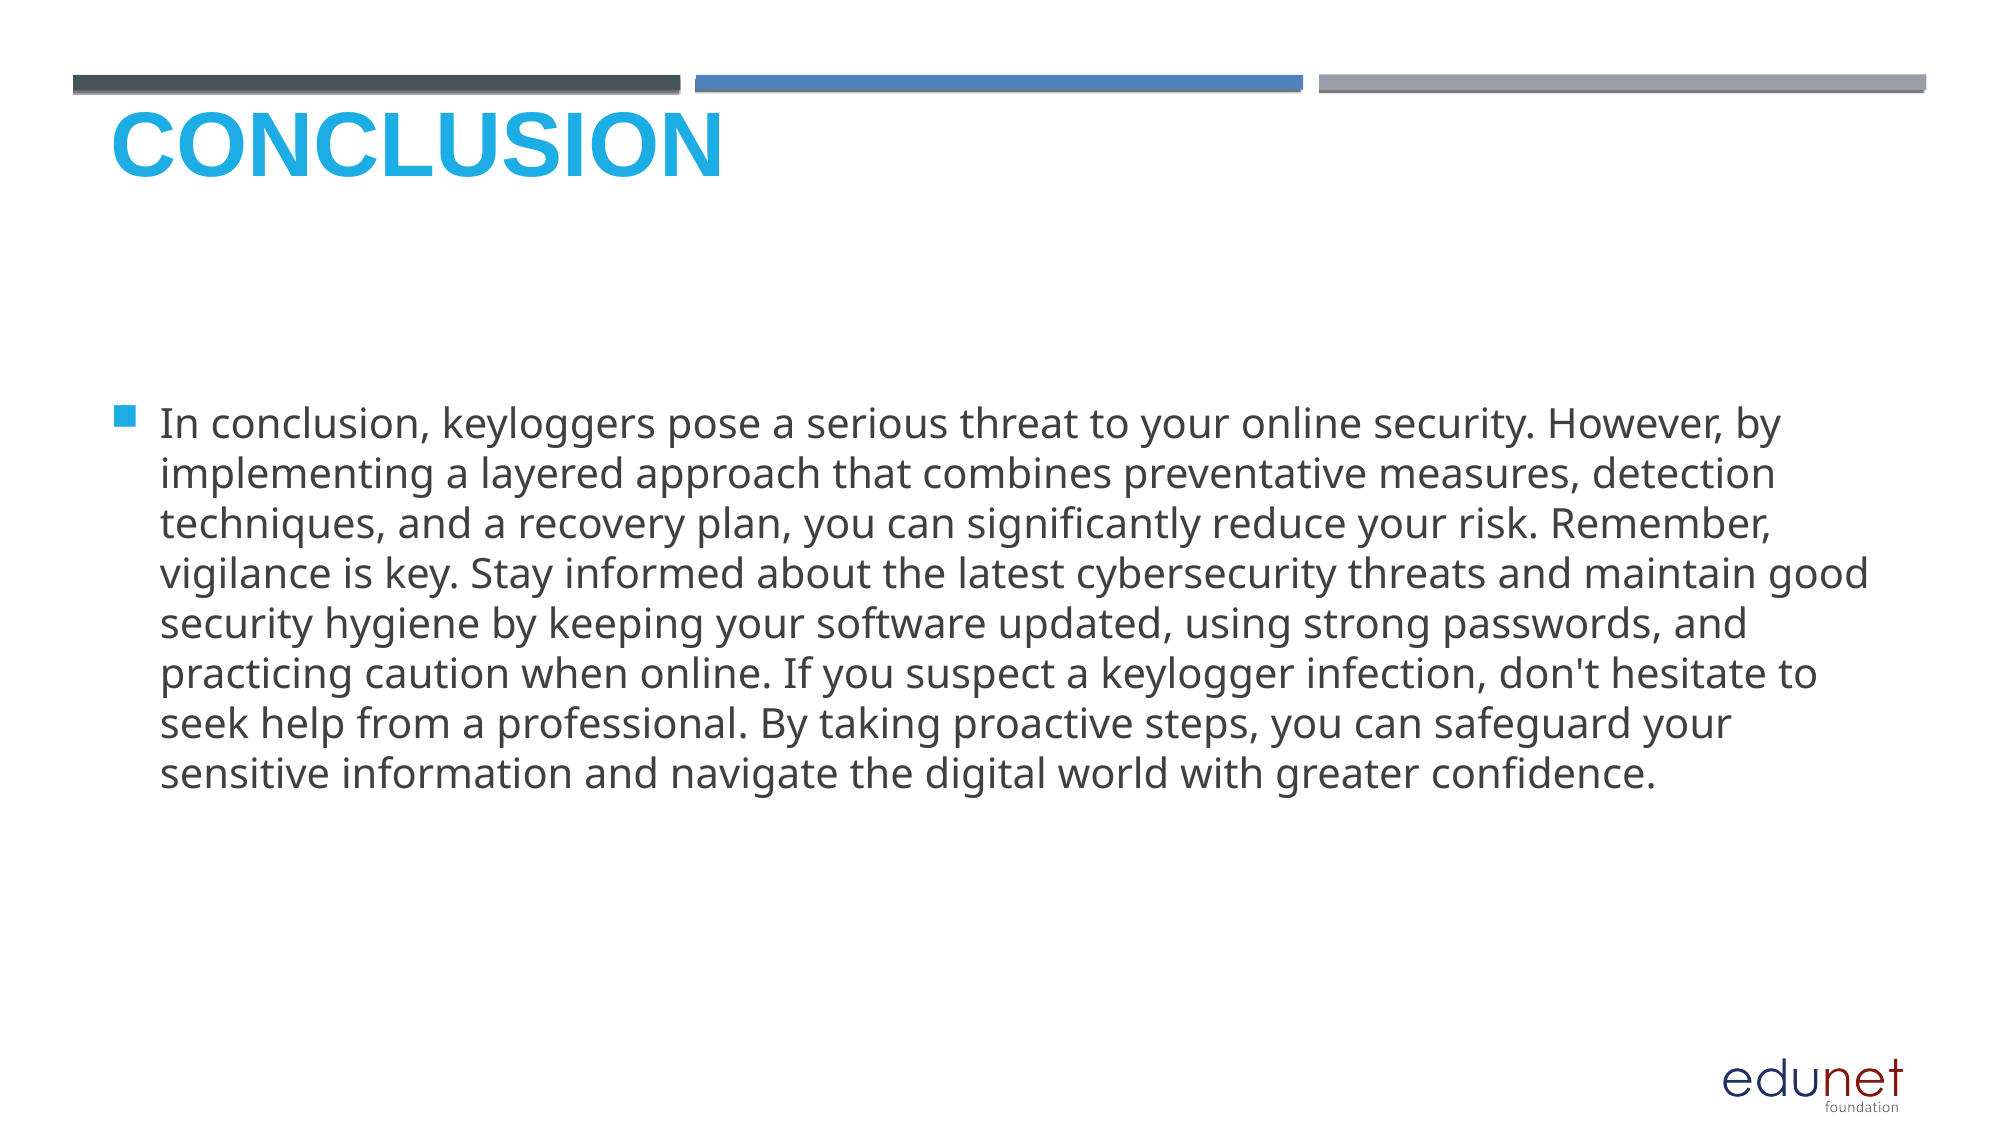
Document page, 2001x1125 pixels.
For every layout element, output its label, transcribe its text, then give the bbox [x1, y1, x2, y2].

picture [1719, 1056, 1905, 1116]
text_box Conclusion [95, 115, 1905, 202]
text_box In conclusion, keyloggers pose a serious threat to your online security. However, by implementing a layered approach that combines preventative measures, detection techniques, and a recovery plan, you can significantly reduce your risk. Remember, vigilance is key. Stay informed about the latest cybersecurity threats and maintain good security hygiene by keeping your software updated, using strong passwords, and practicing caution when online. If you suspect a keylogger infection, don't hesitate to seek help from a professional. By taking proactive steps, you can safeguard your sensitive information and navigate the digital world with greater confidence. [95, 213, 1905, 980]
